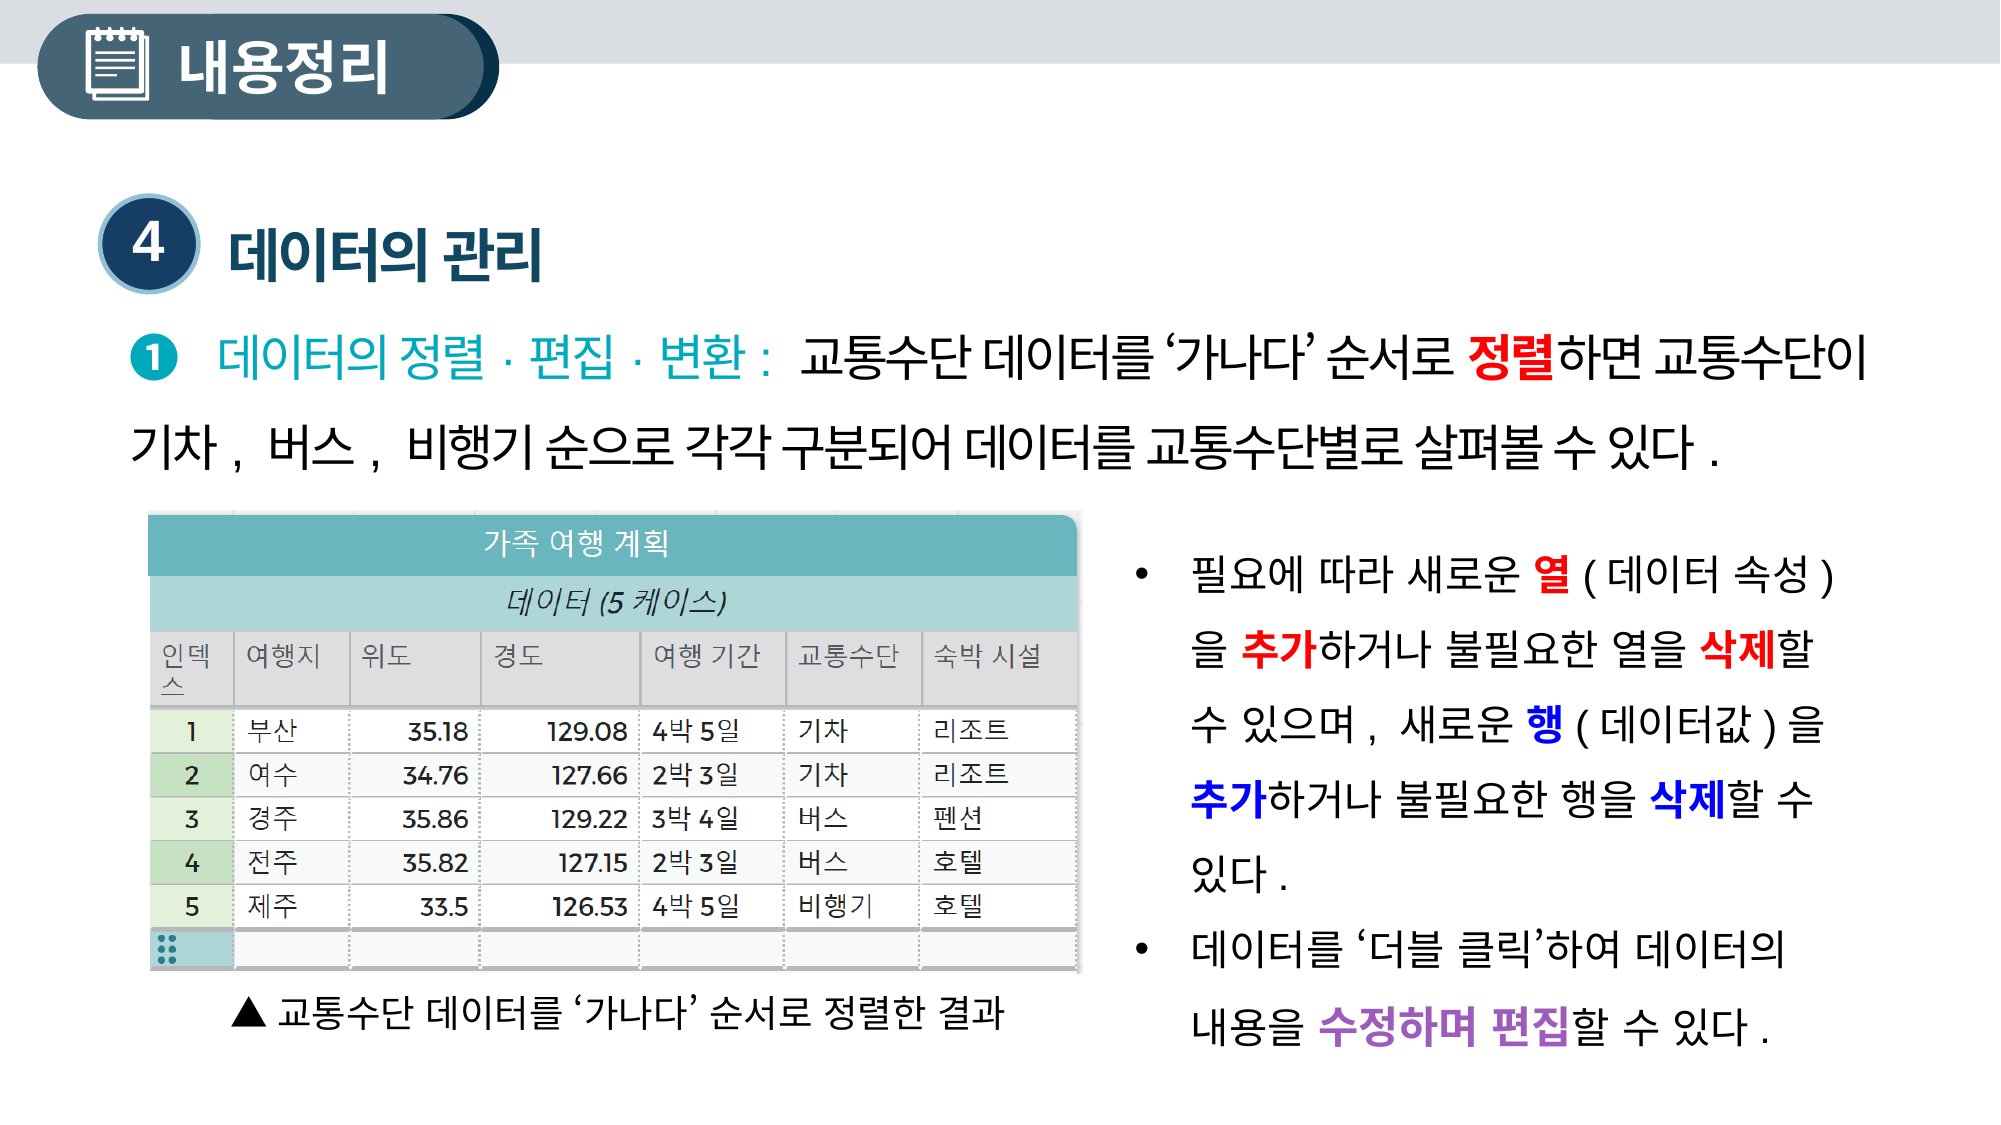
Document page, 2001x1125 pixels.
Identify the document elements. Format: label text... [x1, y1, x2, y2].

text_box 4 [98, 194, 200, 289]
text_box [0, 0, 2000, 65]
text_box ▲교통수단 데이터를 ‘가나다’ 순서로 정렬한 결과 [216, 982, 1217, 1042]
text_box ➊ 데이터의 정렬·편집·변환: 교통수단 데이터를 ‘가나다’ 순서로 정렬하면 교통수단이 기차, 버스, 비행기 순으로 각각 구분되어 데이터를 교통수단별로 살펴볼 수 있다. [115, 289, 1946, 484]
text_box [85, 26, 150, 102]
text_box 필요에 따라 새로운 열(데이터 속성)을 추가하거나 불필요한 열을 삭제할 수 있으며, 새로운 행(데이터값)을 추가하거나 불필요한 행을 삭제할 수 있다. 데이터를 ‘더블 클릭’하여 데이터의 내용을 수정하며 편집할 수 있다. [1104, 514, 1892, 1062]
text_box 데이터의 관리 [215, 199, 1505, 289]
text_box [36, 13, 500, 120]
picture [147, 510, 1084, 974]
